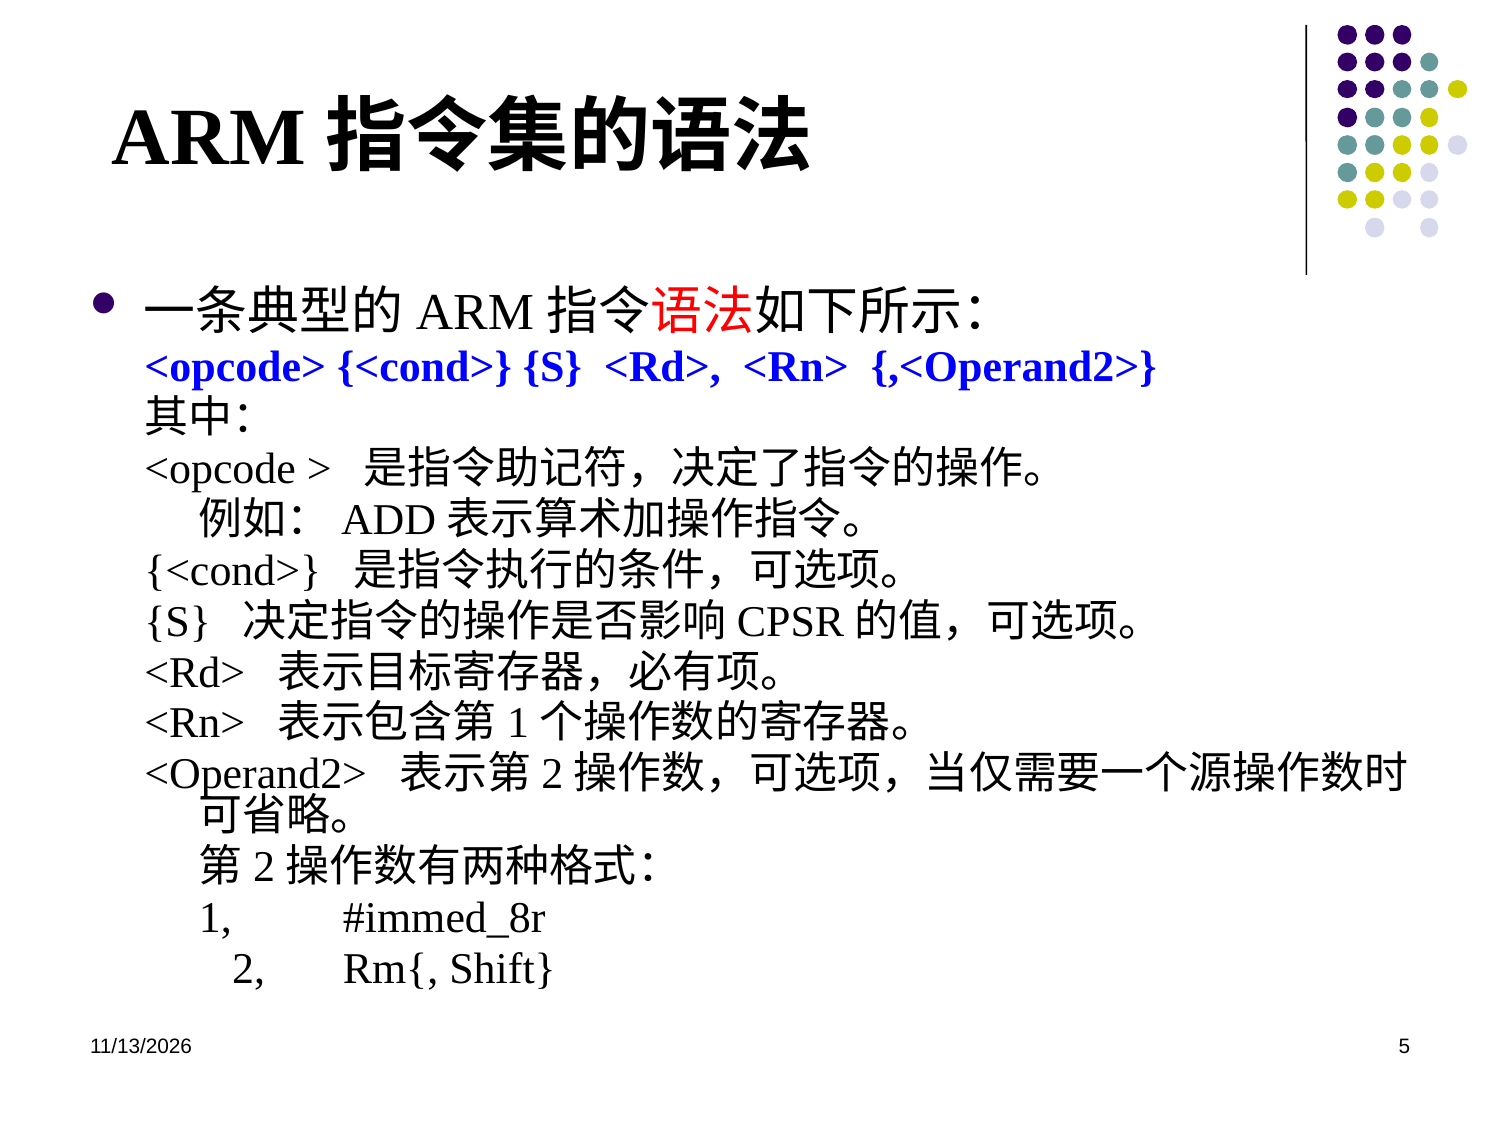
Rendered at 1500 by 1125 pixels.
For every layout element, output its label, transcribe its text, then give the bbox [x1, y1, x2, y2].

title ARM指令集的语法 [96, 63, 1265, 189]
slide_number 5 [1074, 1024, 1426, 1101]
list 一条典型的ARM指令语法如下所示： <opcode> {<cond>} {S} <Rd>, <Rn> {,<Operand2>} 其中： <opcode > 是指令助记符，决定了指令的操作。 例如：ADD表示算术加操作指令。 {<cond>} 是指令执行的条件，可选项。 {S} 决定指令的操作是否影响CPSR的值，可选项。 <Rd> 表示目标寄存器，必有项。 <Rn> 表示包含第1个操作数的寄存器。 <Operand2> 表示第2操作数，可选项，当仅需要一个源操作数时可省略。 第2操作数有两种格式： 1, #immed_8r 2, Rm{, Shift} [75, 282, 1425, 1006]
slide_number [74, 1024, 426, 1101]
